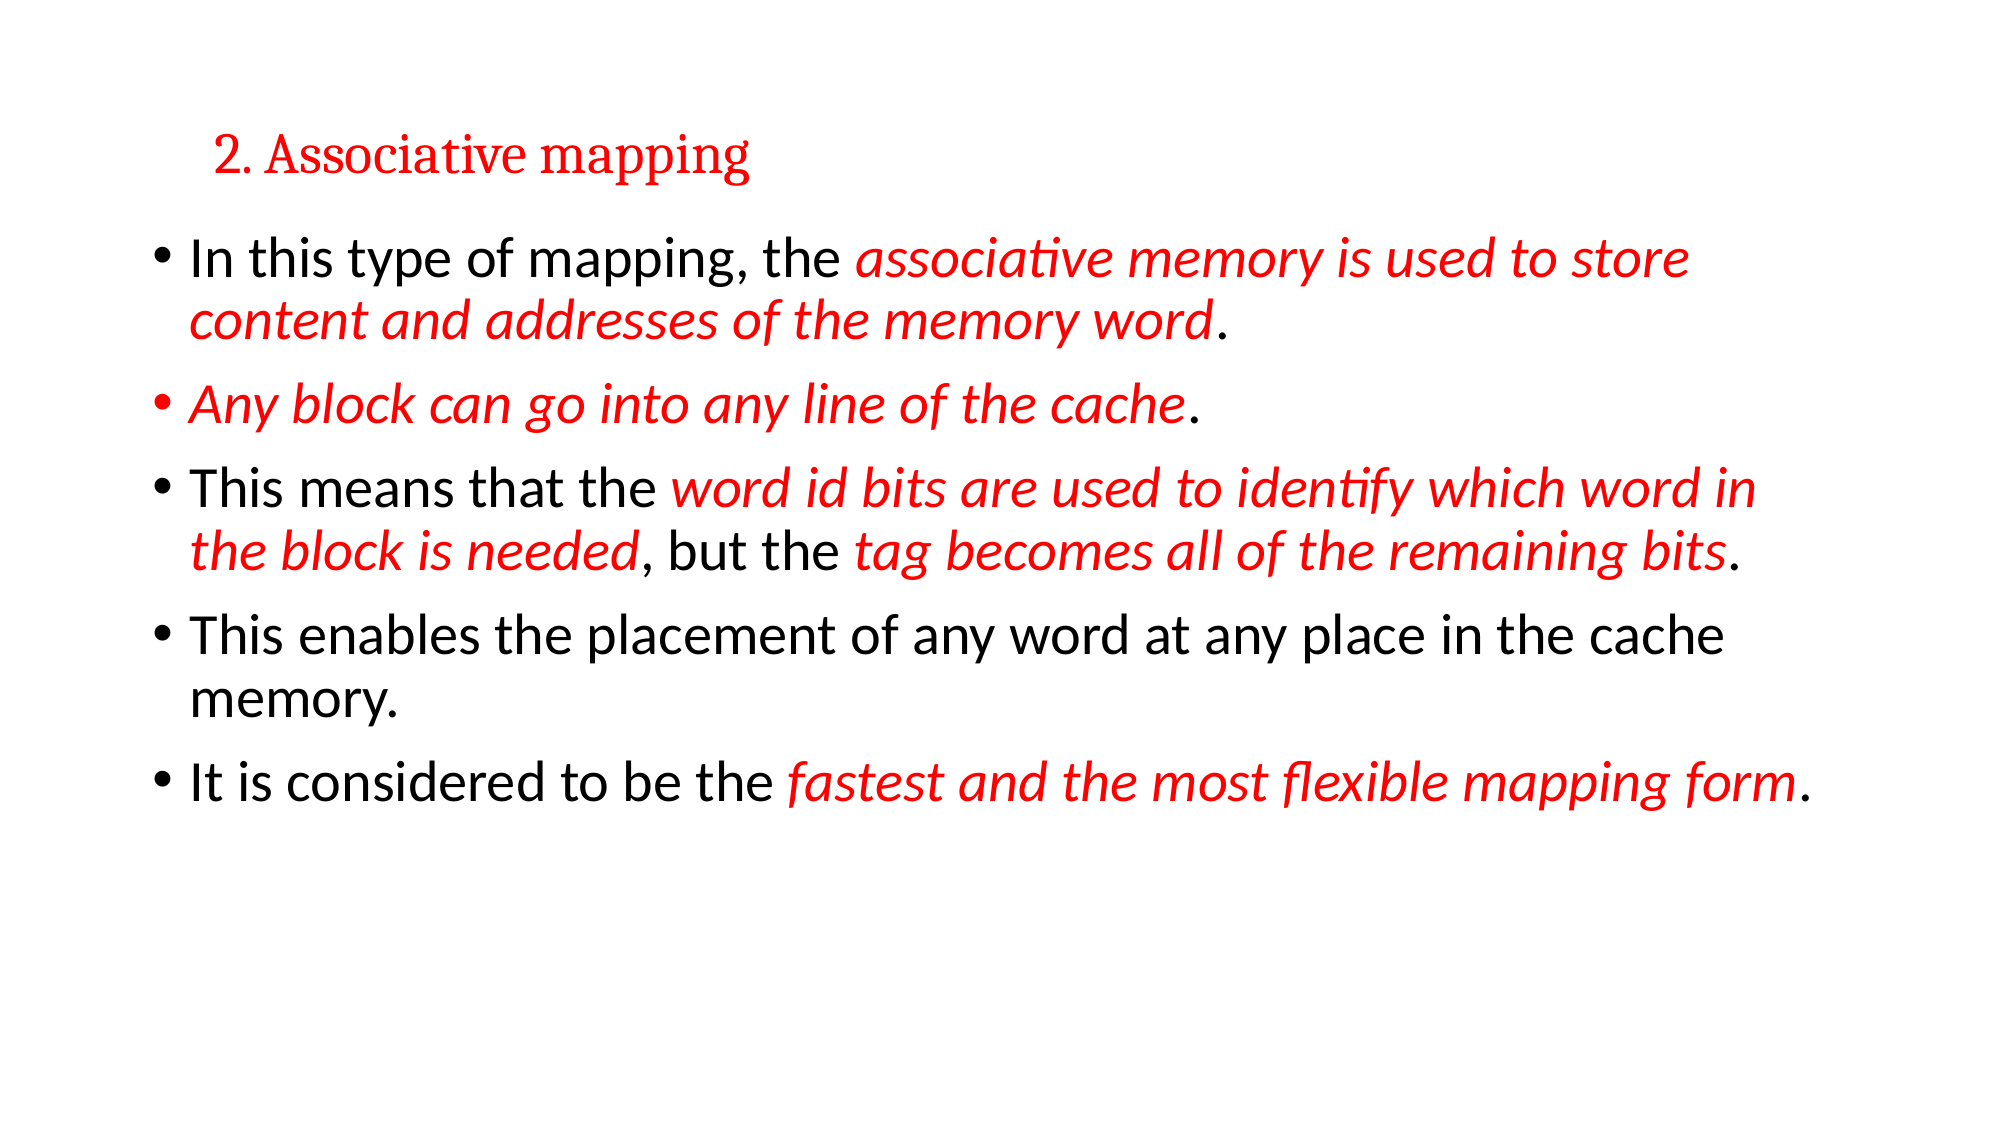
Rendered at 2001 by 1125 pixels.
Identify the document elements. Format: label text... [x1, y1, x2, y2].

text_box 2. Associative mapping [199, 107, 866, 193]
list In this type of mapping, the associative memory is used to store content and addresses of the memory word. Any block can go into any line of the cache. This means that the word id bits are used to identify which word in the block is needed, but the tag becomes all of the remaining bits. This enables the placement of any word at any place in the cache memory. It is considered to be the fastest and the most flexible mapping form. [137, 219, 1863, 1014]
